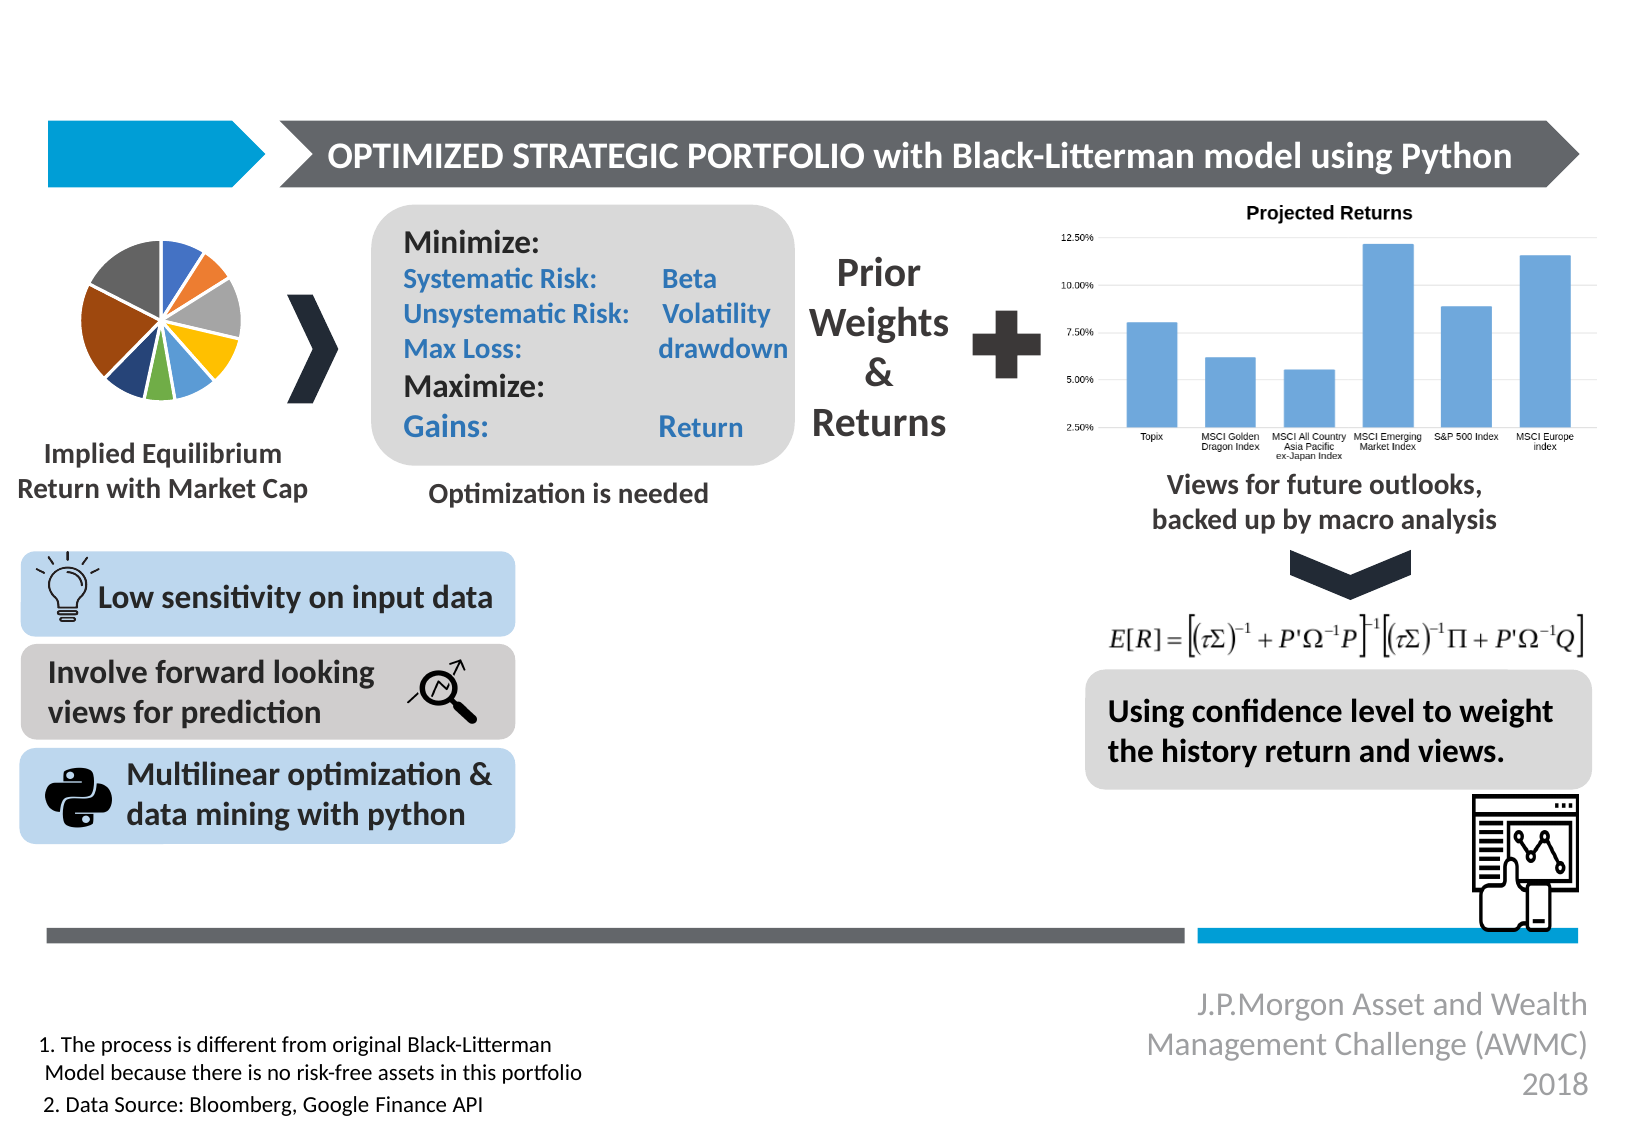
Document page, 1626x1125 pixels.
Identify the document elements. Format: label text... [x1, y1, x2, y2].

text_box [1085, 669, 1593, 790]
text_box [1052, 193, 1597, 545]
text_box OPTIMIZED STRATEGIC PORTFOLIO with Black-Litterman model using Python [276, 119, 1582, 189]
text_box [1289, 548, 1412, 602]
text_box [47, 119, 267, 189]
picture [1105, 604, 1596, 672]
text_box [338, 204, 813, 518]
slide_number J.P.Morgon Asset and Wealth Management Challenge (AWMC) 2018 [1097, 982, 1604, 1103]
picture [1472, 794, 1579, 931]
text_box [0, 218, 331, 573]
text_box Prior Weights & Returns [813, 248, 975, 441]
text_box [19, 551, 553, 844]
text_box [331, 331, 338, 367]
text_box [6, 1022, 601, 1125]
text_box [971, 310, 1042, 379]
